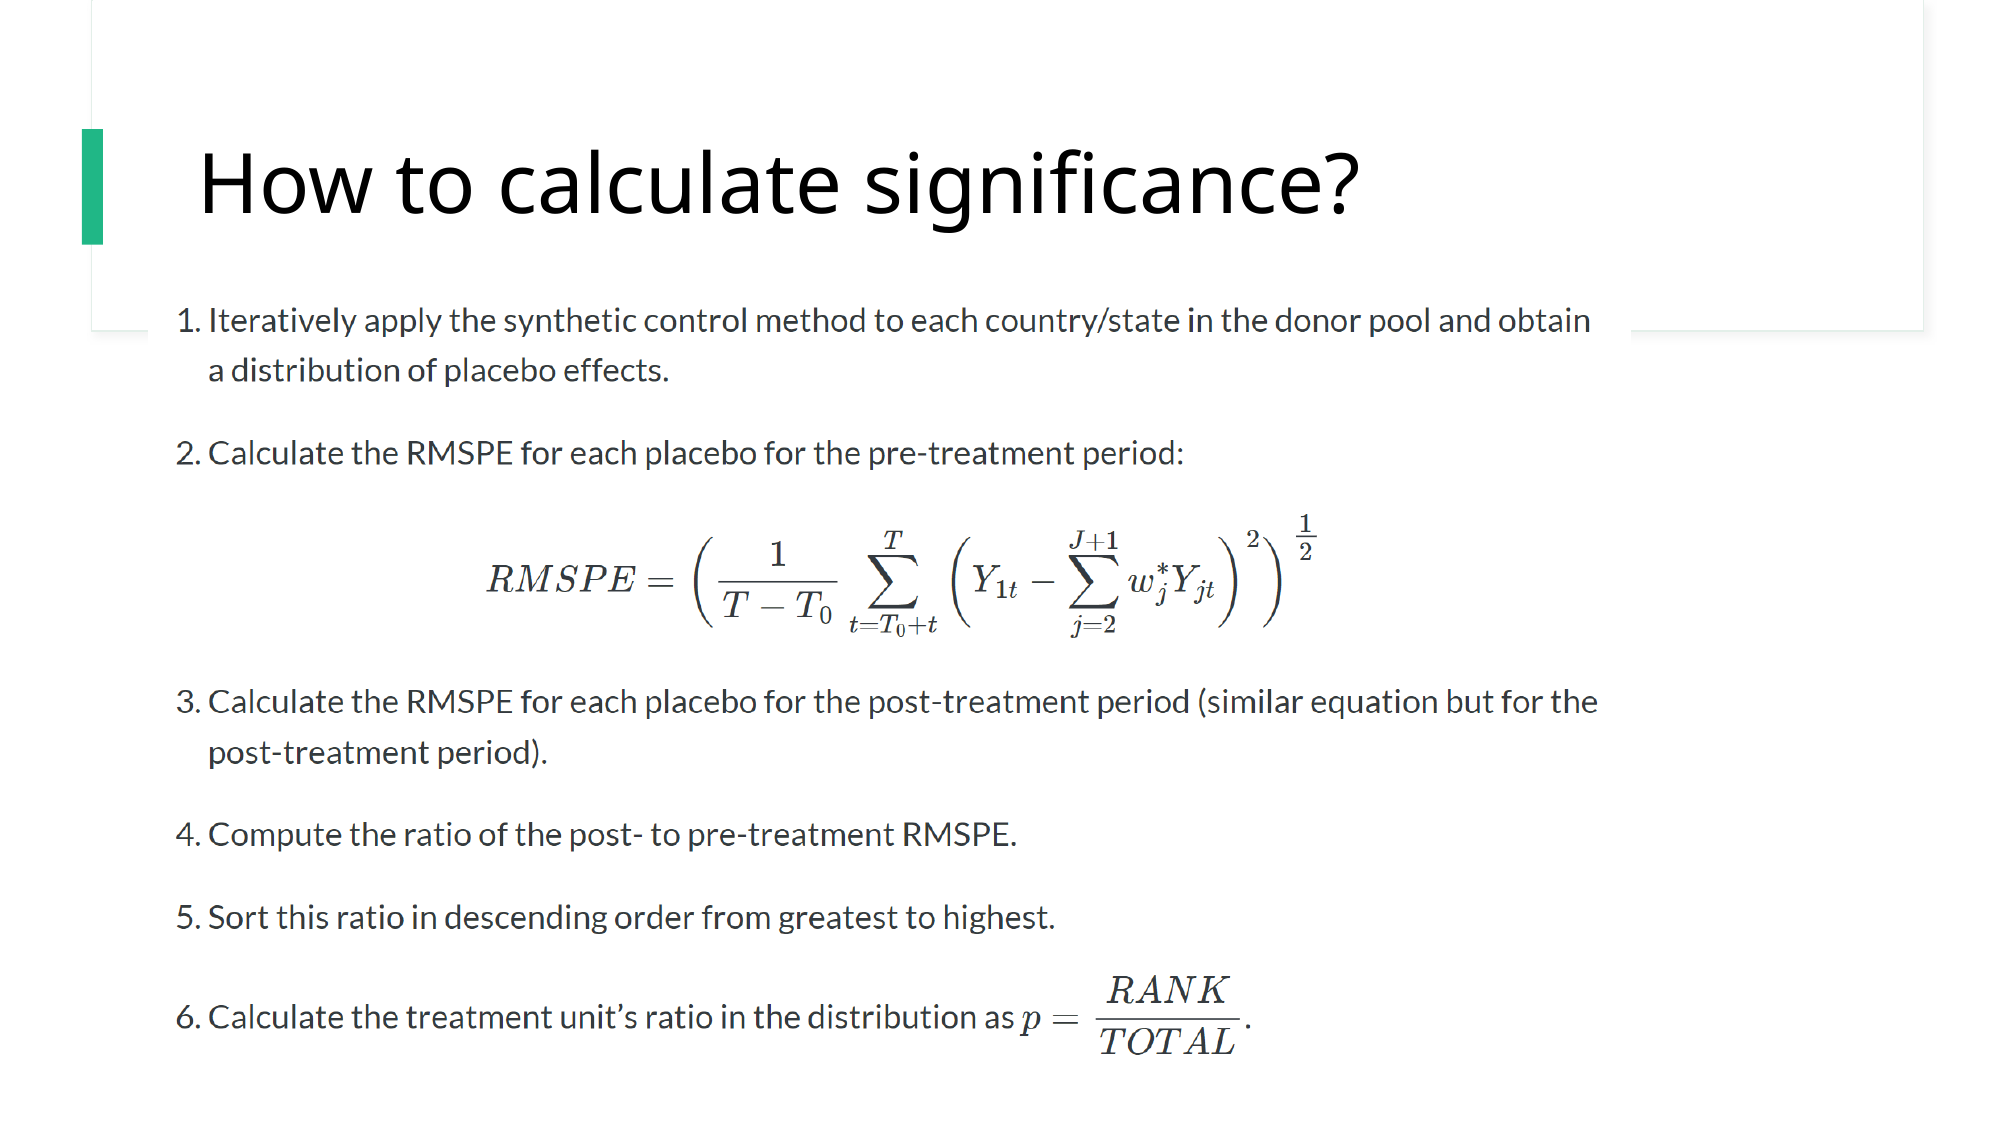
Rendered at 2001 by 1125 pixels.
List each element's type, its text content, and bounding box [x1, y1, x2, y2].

title How to calculate significance? [183, 90, 1851, 284]
picture [148, 283, 1631, 1091]
